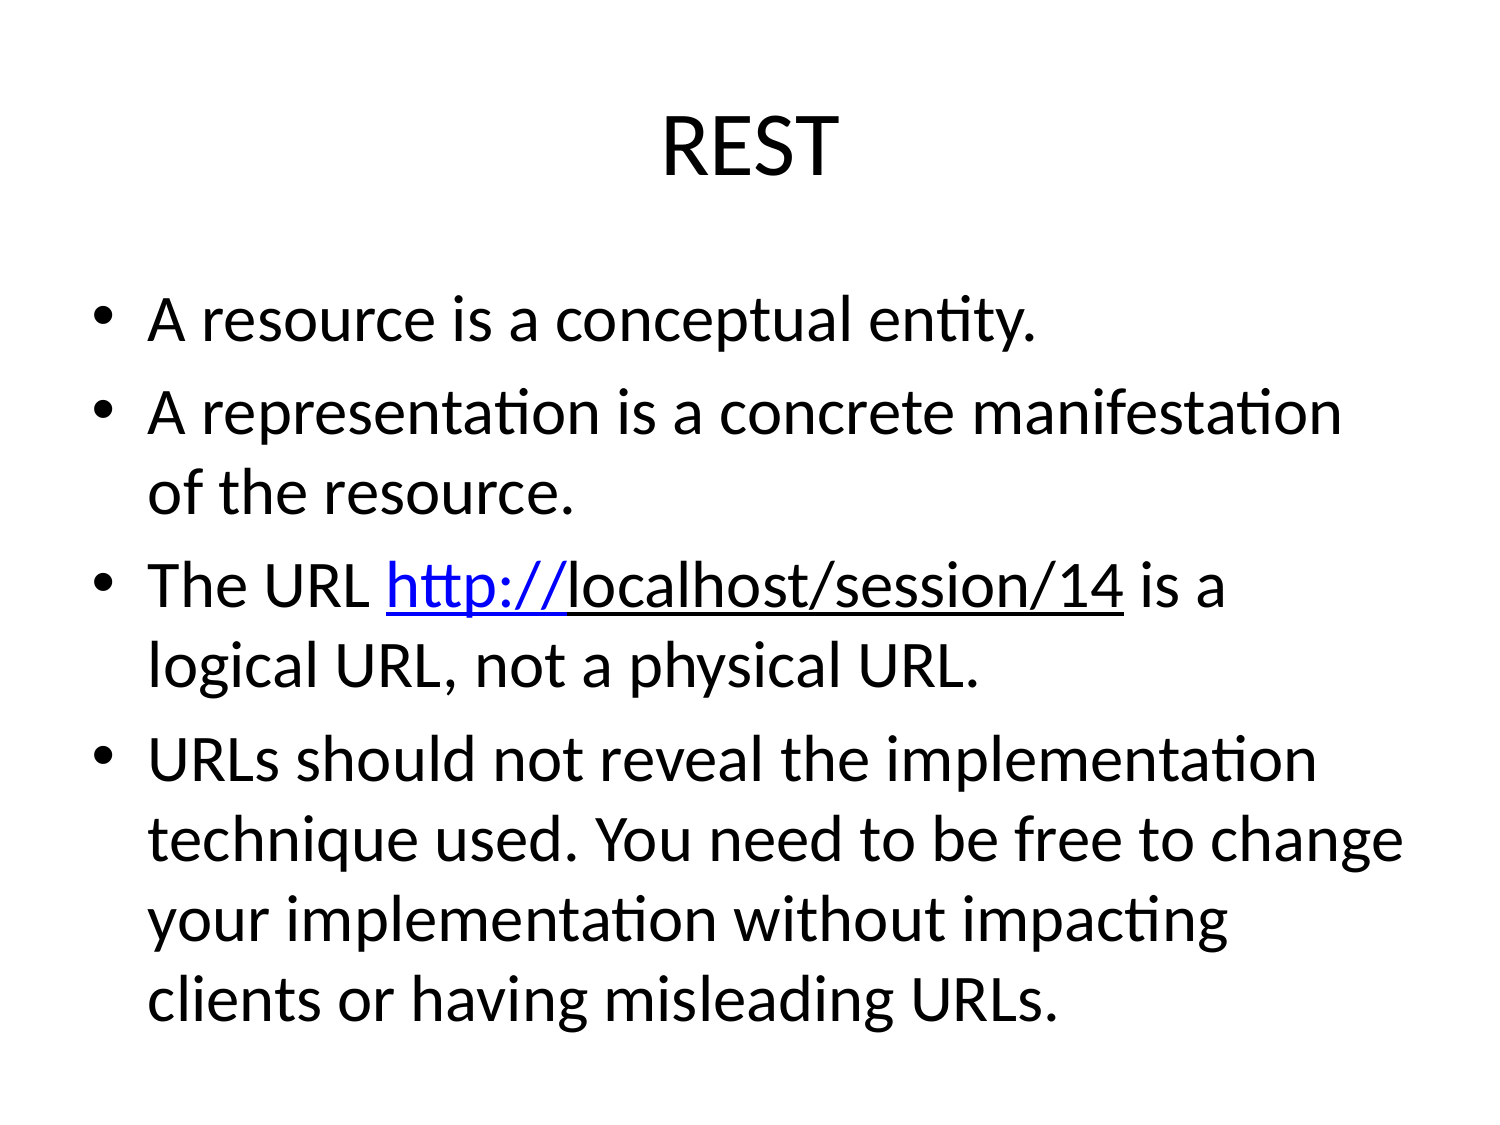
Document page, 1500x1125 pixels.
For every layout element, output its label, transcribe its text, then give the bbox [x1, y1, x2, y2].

list A resource is a conceptual entity. A representation is a concrete manifestation of the resource. The URL http://localhost/session/14 is a logical URL, not a physical URL. URLs should not reveal the implementation technique used. You need to be free to change your implementation without impacting clients or having misleading URLs. [76, 267, 1427, 905]
title REST [75, 45, 1425, 233]
